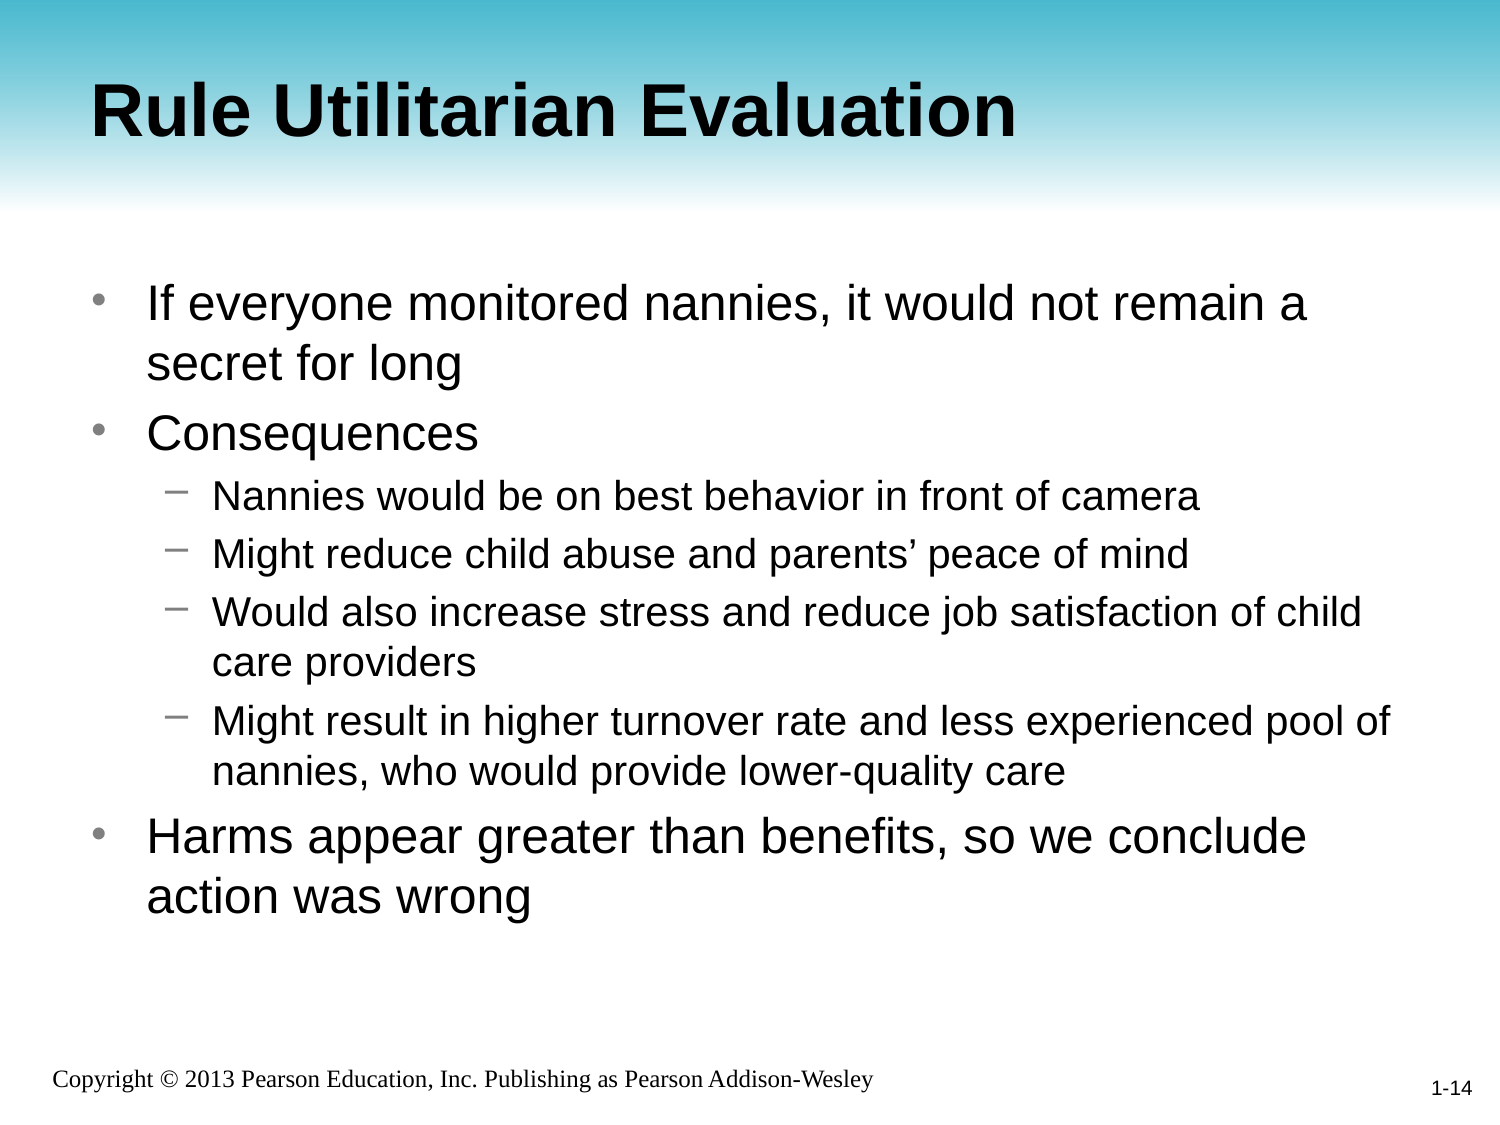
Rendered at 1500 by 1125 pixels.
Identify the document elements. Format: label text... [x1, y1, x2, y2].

list If everyone monitored nannies, it would not remain a secret for long Consequences Nannies would be on best behavior in front of camera Might reduce child abuse and parents’ peace of mind Would also increase stress and reduce job satisfaction of child care providers Might result in higher turnover rate and less experienced pool of nannies, who would provide lower-quality care Harms appear greater than benefits, so we conclude action was wrong [74, 262, 1438, 938]
slide_number 1-14 [1174, 1049, 1488, 1125]
title Rule Utilitarian Evaluation [74, 12, 1438, 201]
